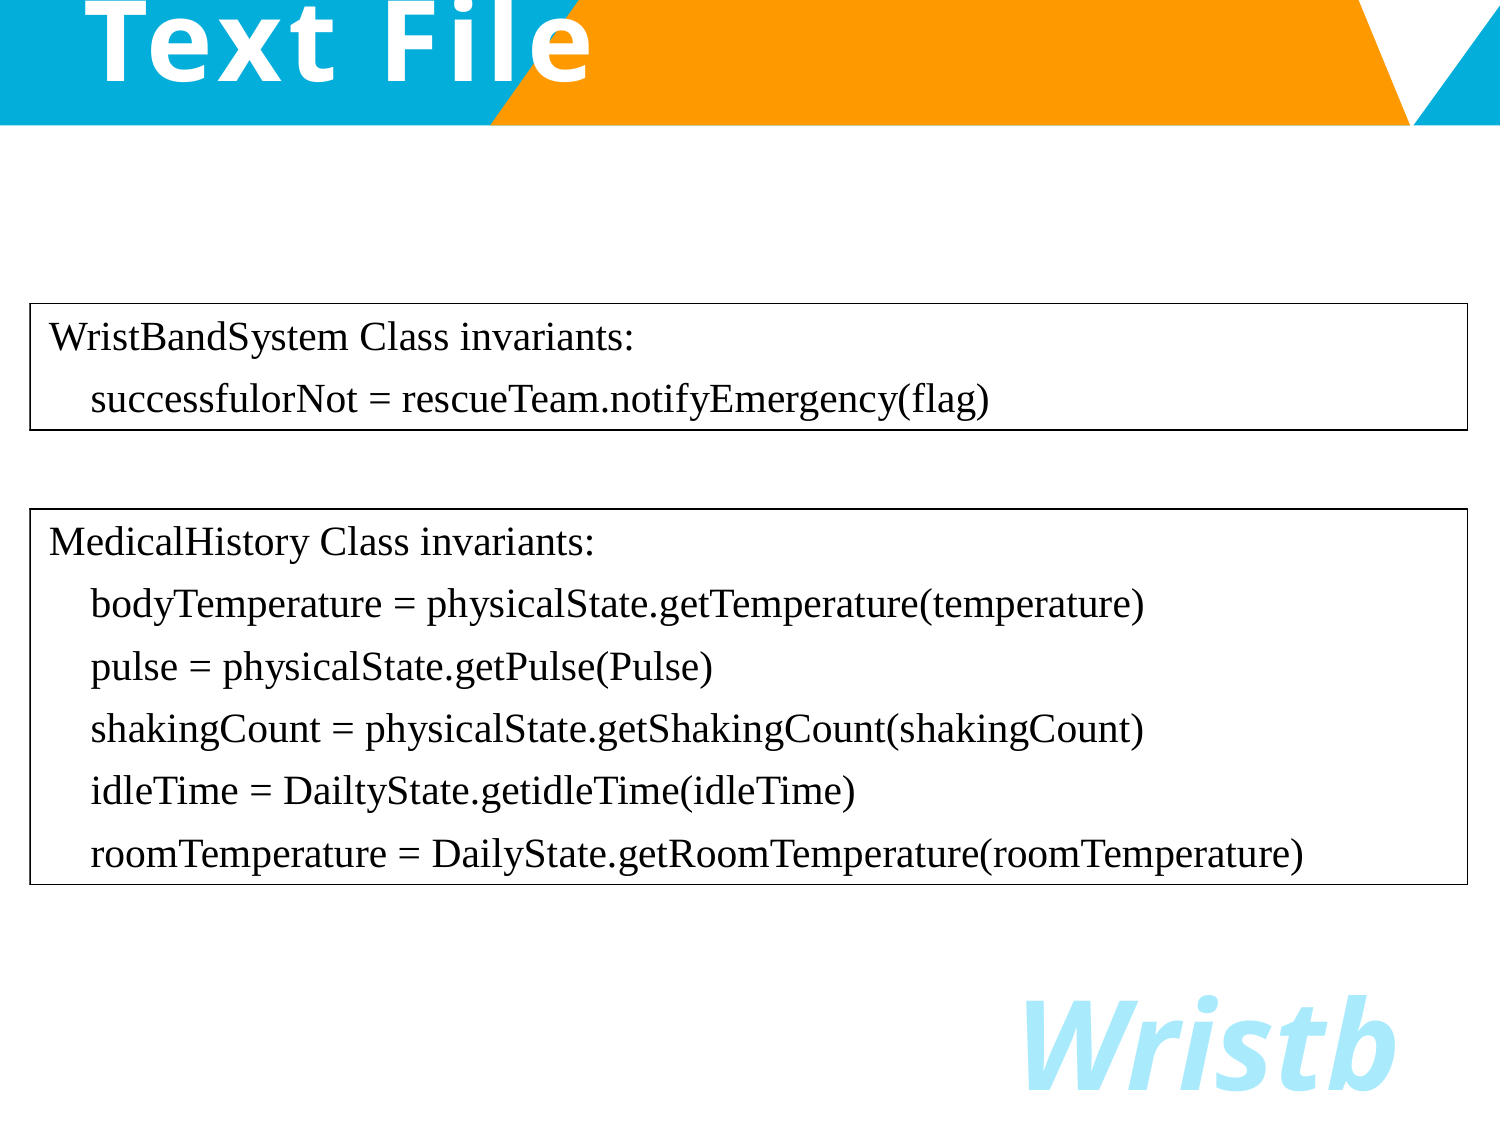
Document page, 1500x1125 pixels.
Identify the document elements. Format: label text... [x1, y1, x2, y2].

text_box [24, 24, 1500, 100]
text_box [29, 302, 1500, 949]
title Text File [68, 0, 1419, 24]
